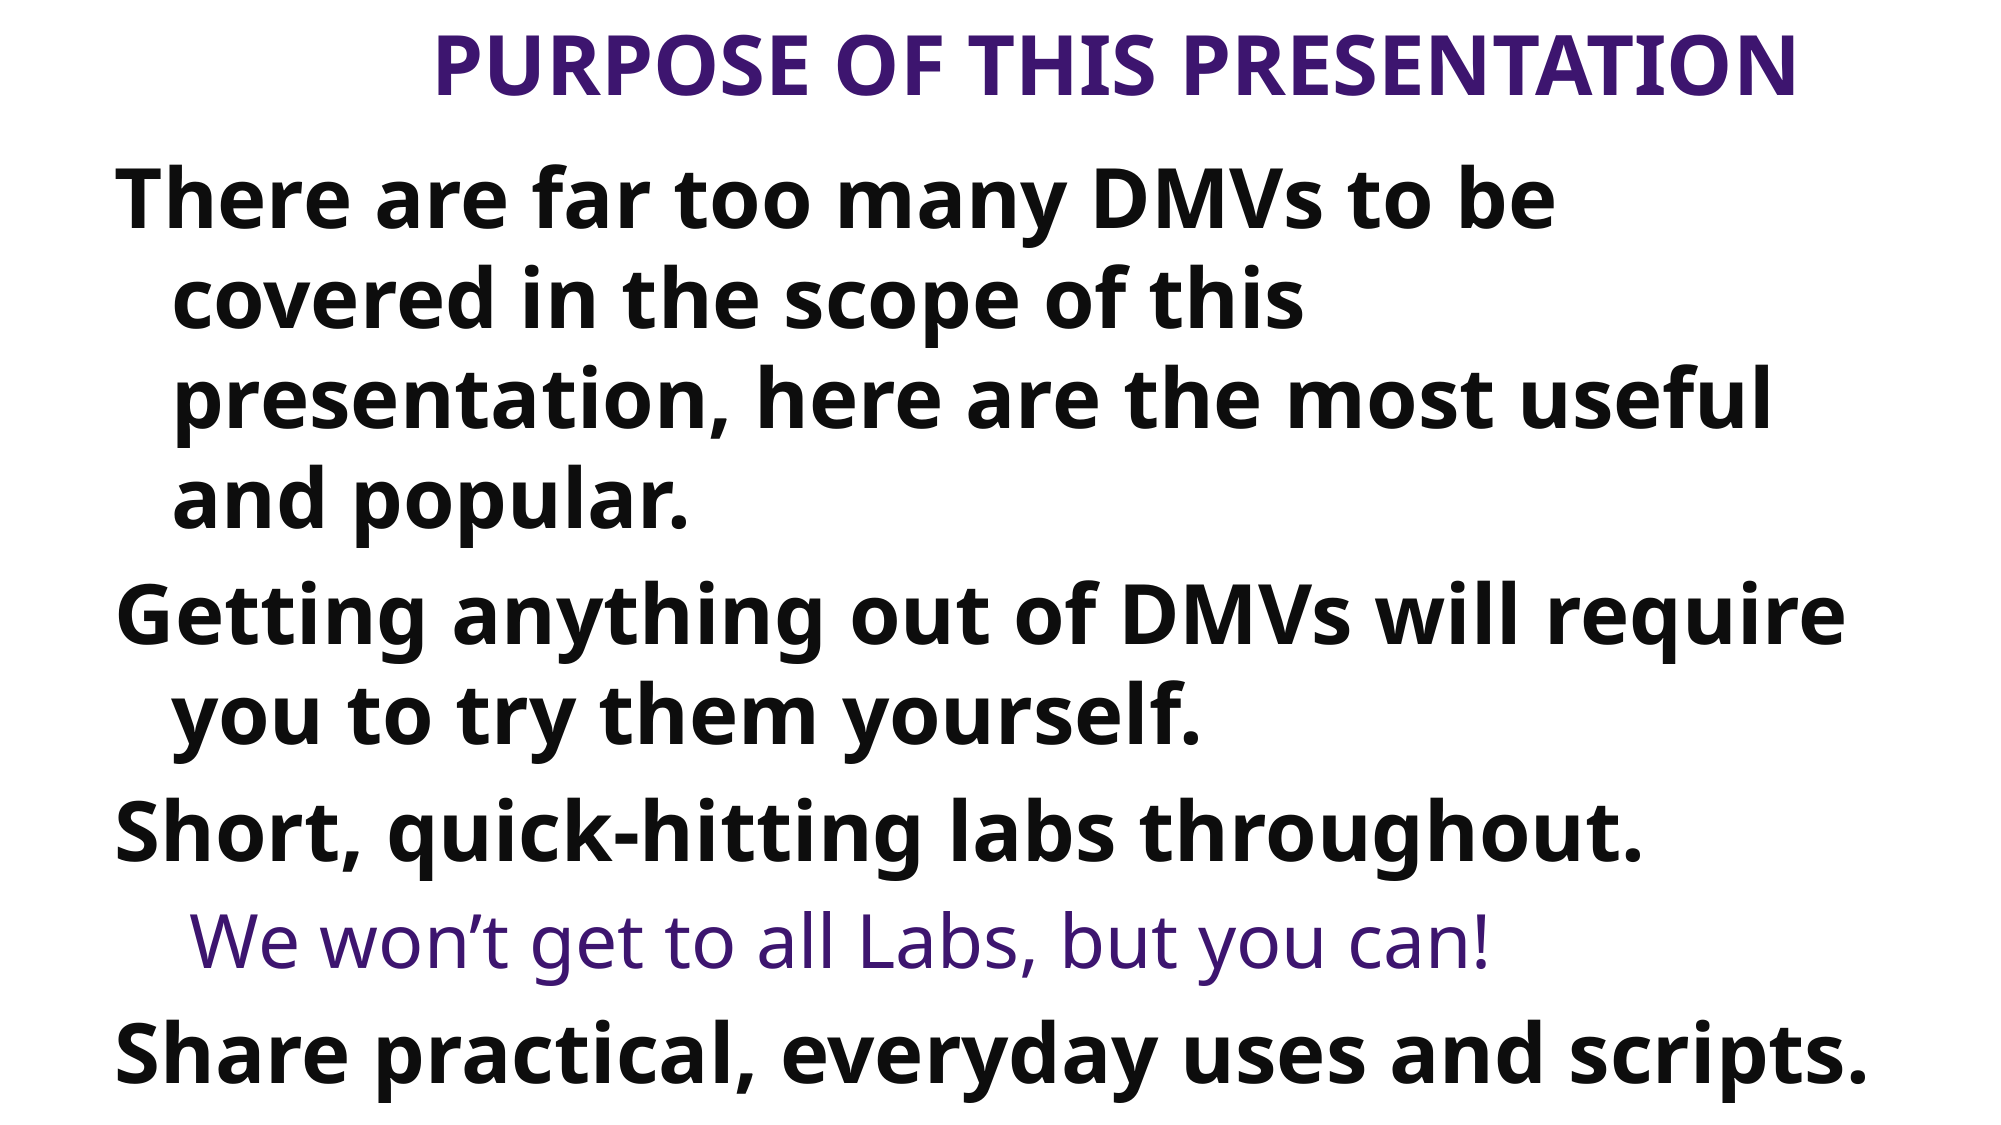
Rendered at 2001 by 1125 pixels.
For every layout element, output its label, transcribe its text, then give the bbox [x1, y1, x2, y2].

text_box [274, 799, 1700, 1058]
list There are far too many DMVs to be covered in the scope of this presentation, here are the most useful and popular. Getting anything out of DMVs will require you to try them yourself. Short, quick-hitting labs throughout. We won’t get to all Labs, but you can! Share practical, everyday uses and scripts. [99, 137, 1900, 1058]
title Purpose of this Presentation [316, 0, 1917, 125]
